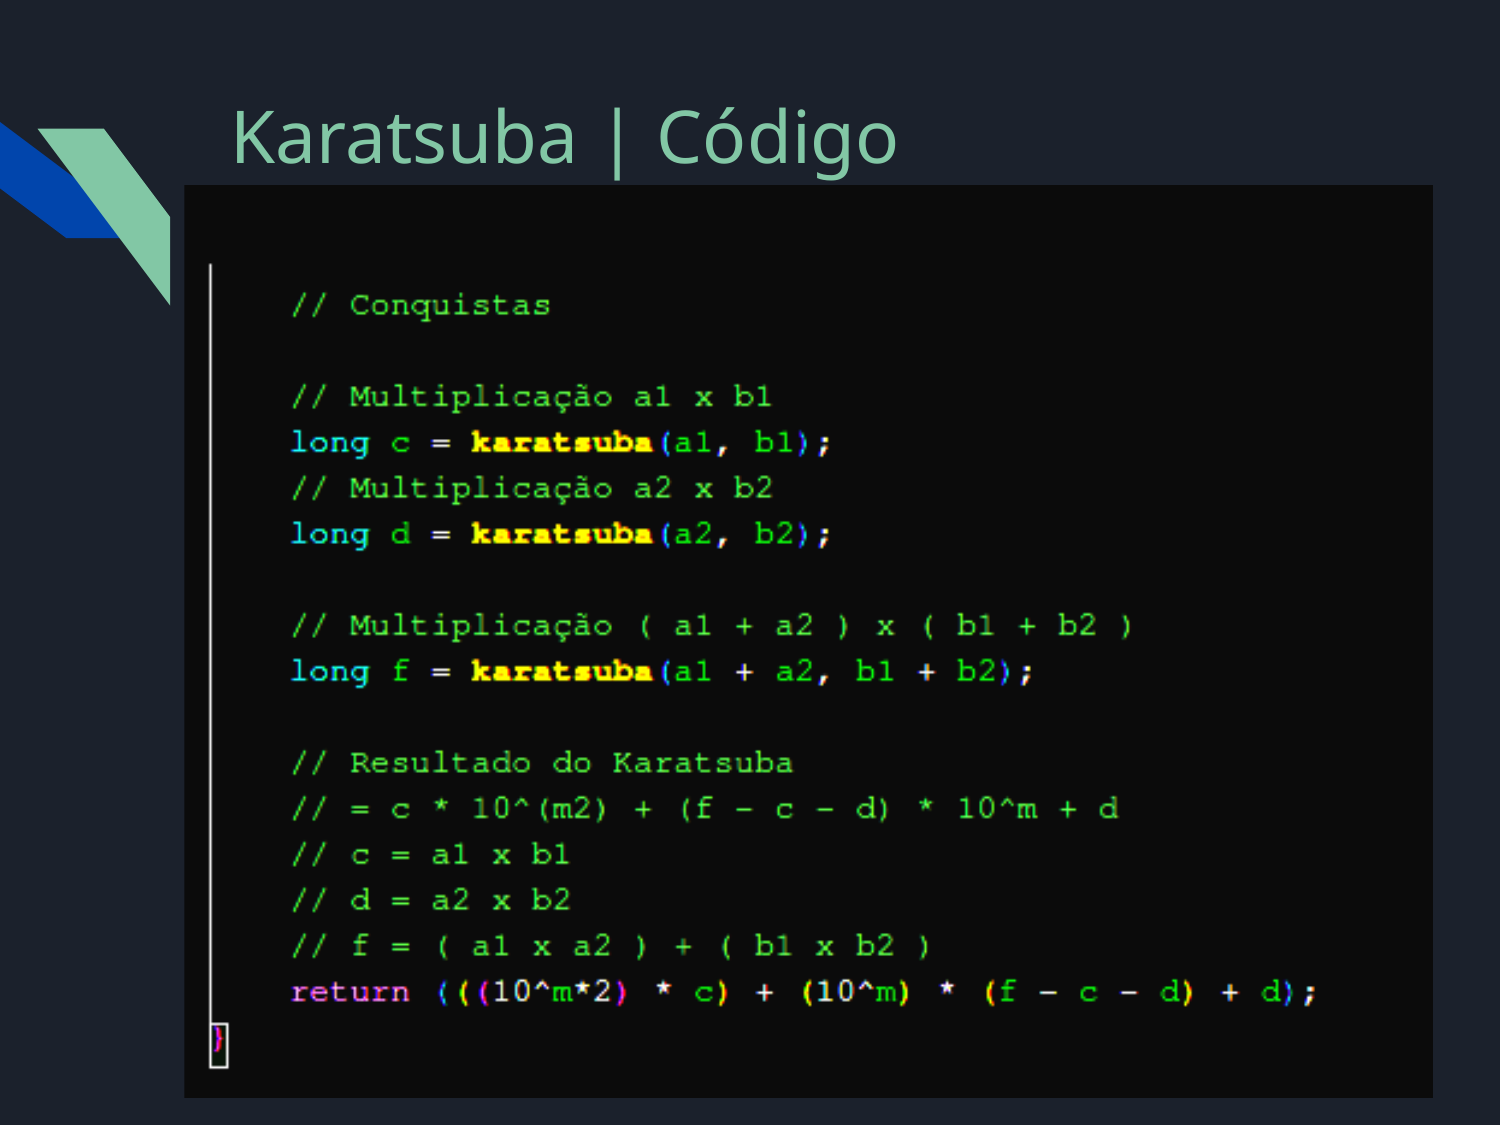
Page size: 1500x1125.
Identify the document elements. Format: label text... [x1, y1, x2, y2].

picture [183, 185, 1434, 1099]
title Karatsuba | Código [215, 75, 1371, 184]
